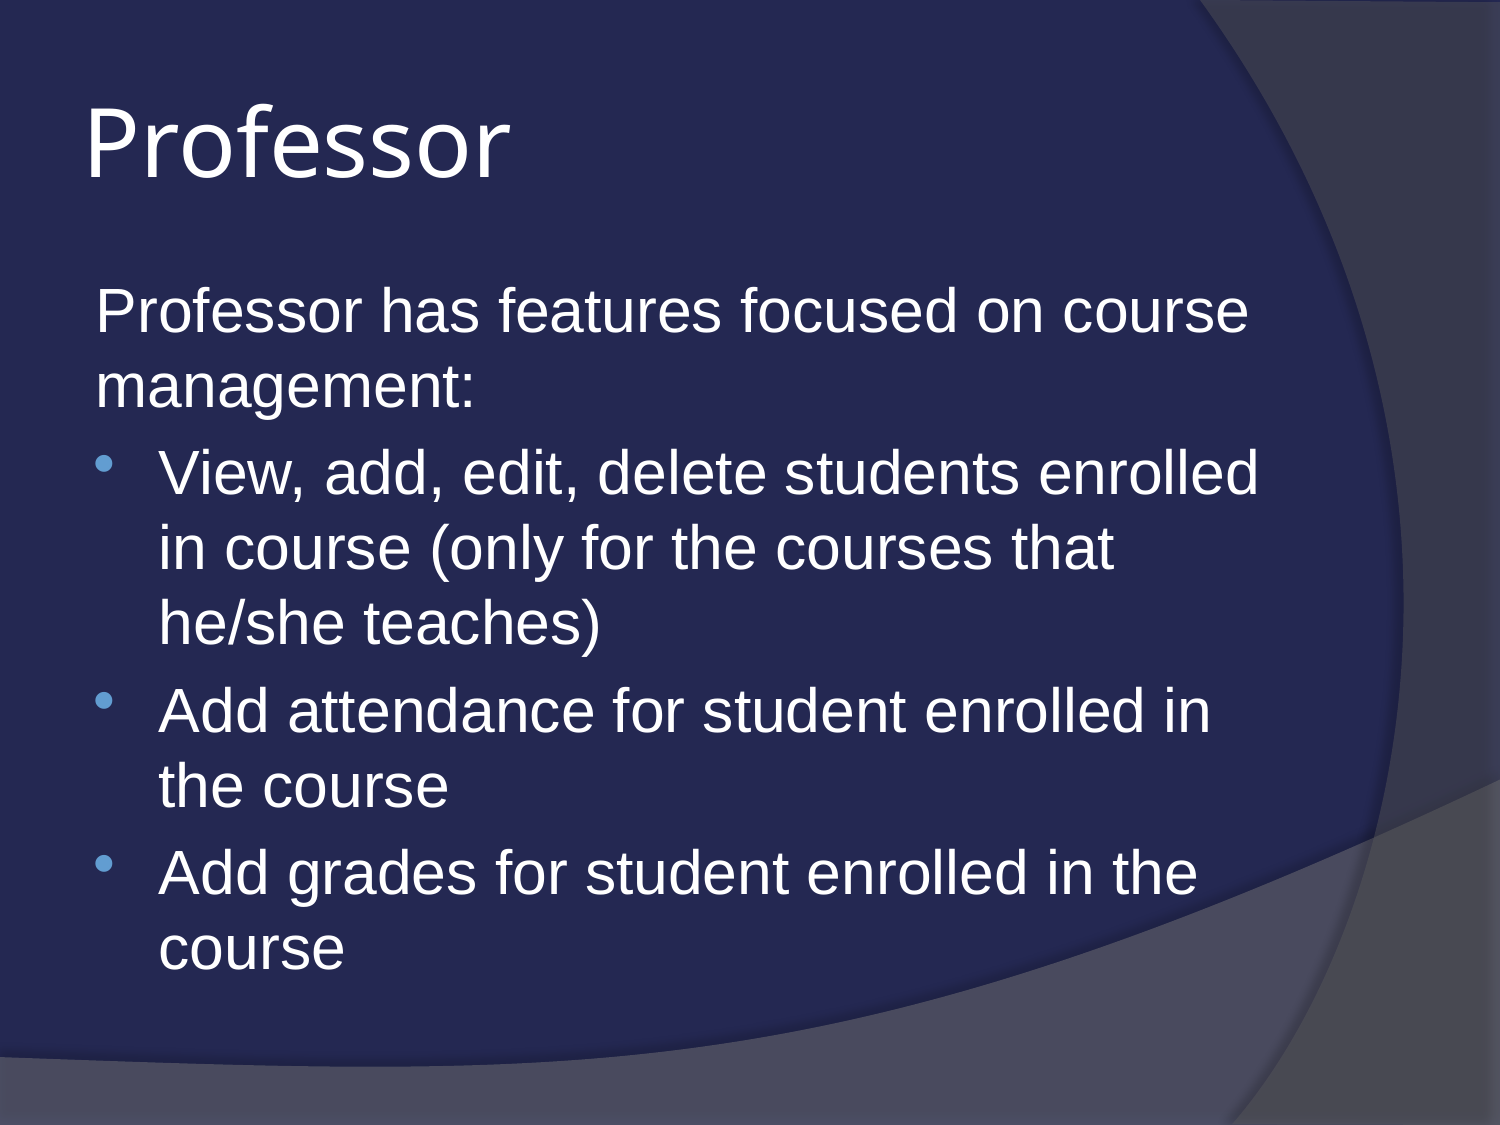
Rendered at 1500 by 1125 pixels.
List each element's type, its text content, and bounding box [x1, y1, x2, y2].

title Professor [75, 45, 1300, 233]
list Professor has features focused on course management: View, add, edit, delete students enrolled in course (only for the courses that he/she teaches) Add attendance for student enrolled in the course Add grades for student enrolled in the course [75, 262, 1300, 1005]
